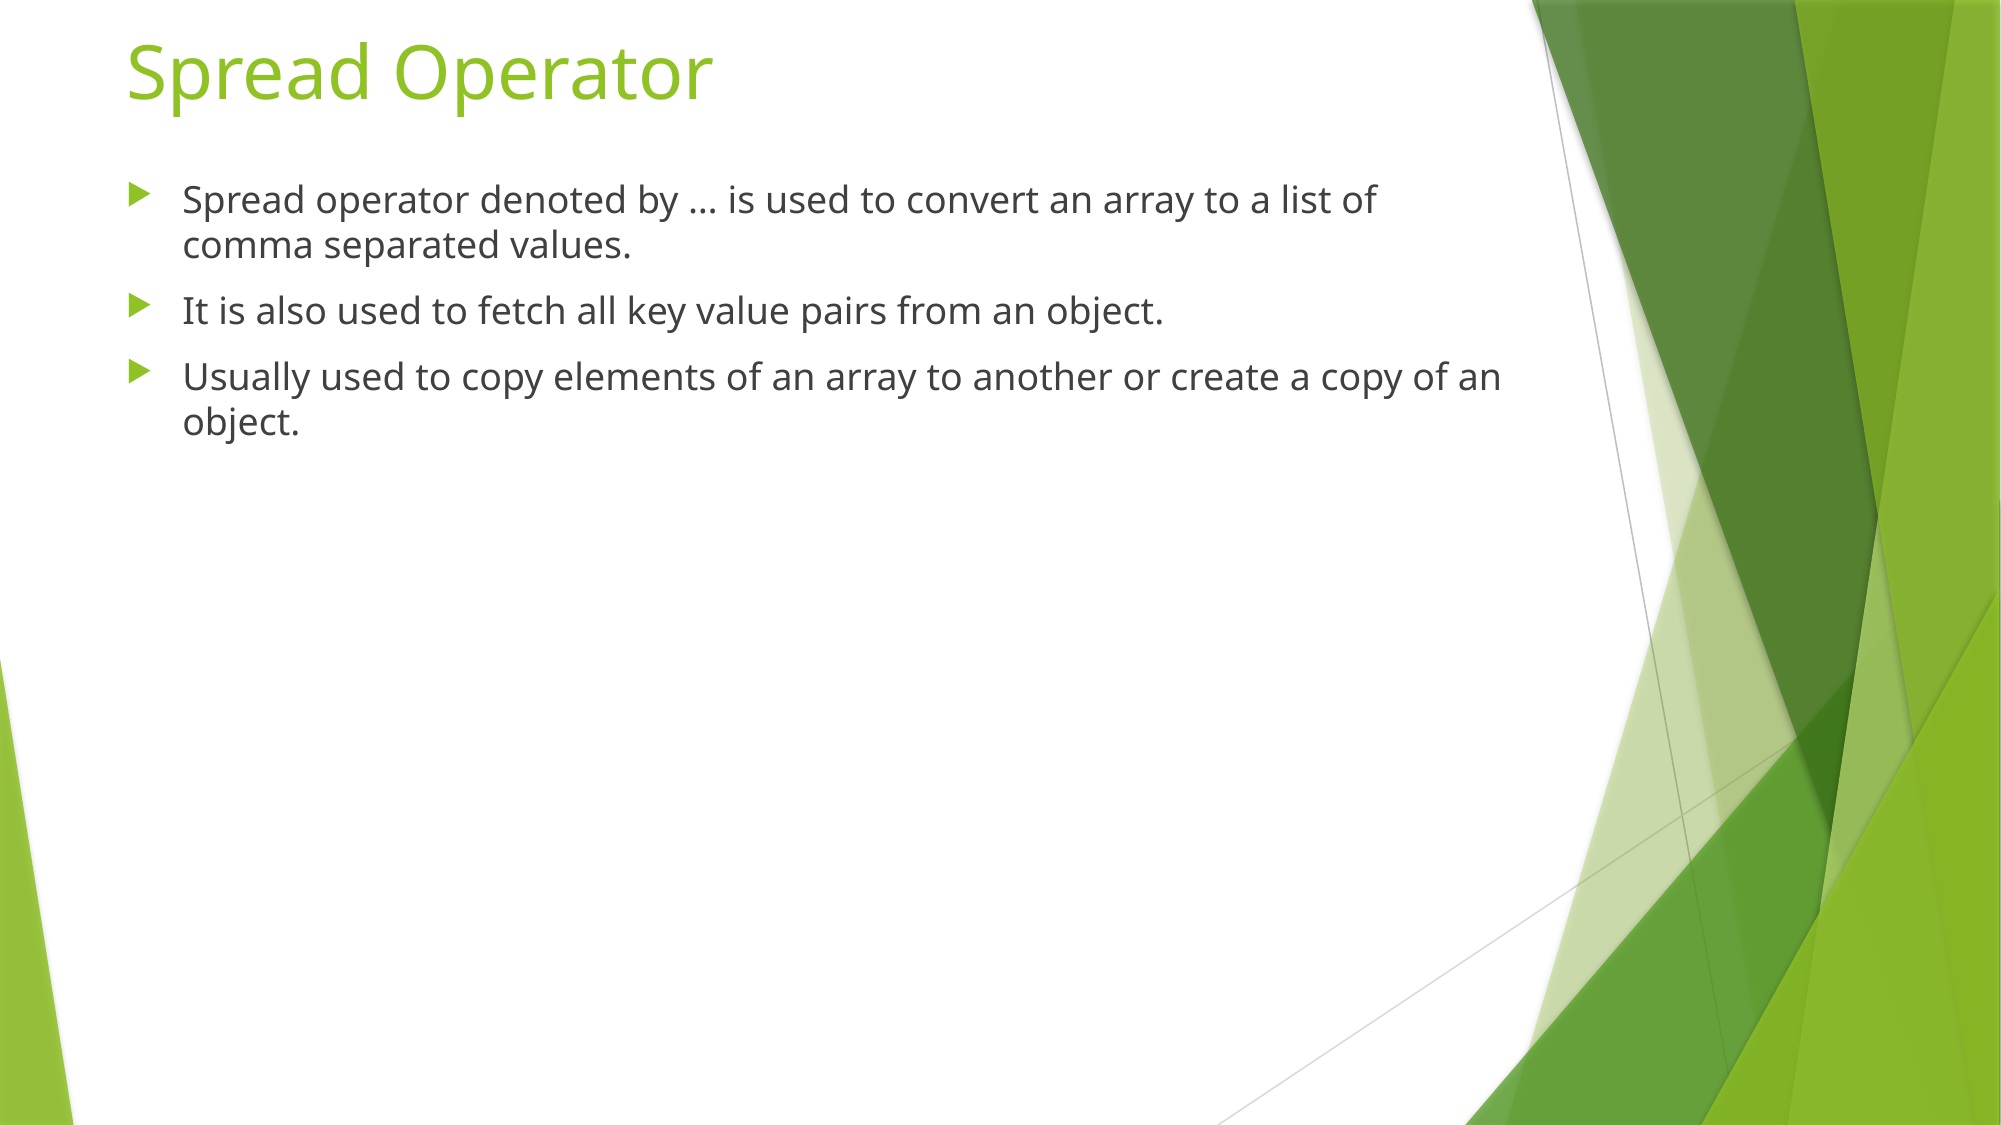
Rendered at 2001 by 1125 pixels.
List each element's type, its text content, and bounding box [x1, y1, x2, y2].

title Spread Operator [111, 16, 1522, 134]
list Spread operator denoted by … is used to convert an array to a list of comma separated values. It is also used to fetch all key value pairs from an object. Usually used to copy elements of an array to another or create a copy of an object. [111, 168, 1522, 992]
